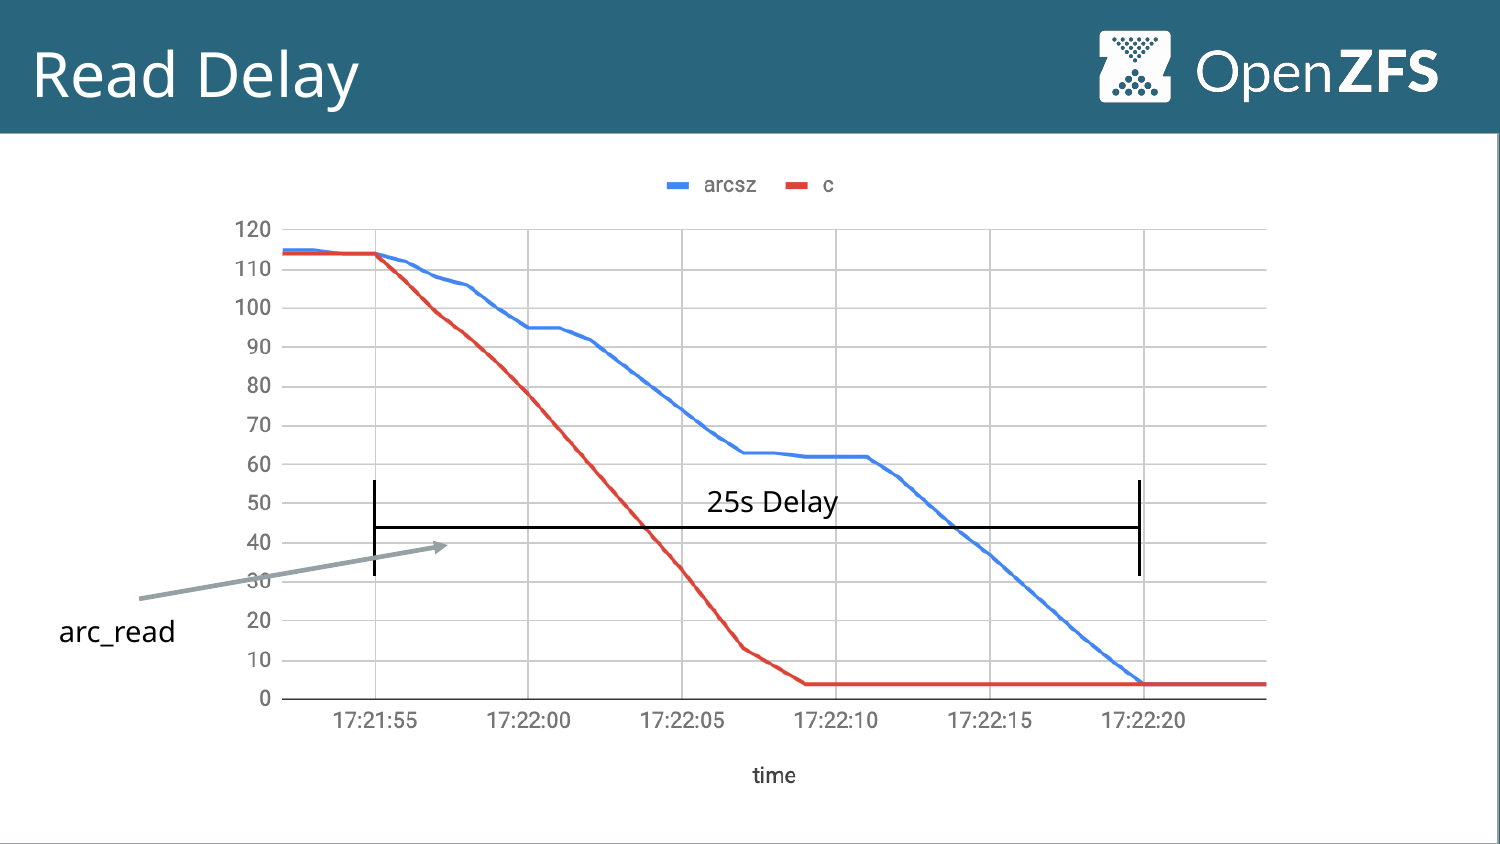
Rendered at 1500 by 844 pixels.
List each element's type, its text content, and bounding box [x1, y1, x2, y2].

title Read Delay [16, 19, 999, 114]
picture [199, 139, 1301, 821]
text_box arc_read [43, 598, 194, 655]
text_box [374, 480, 1142, 576]
picture [1088, 19, 1449, 114]
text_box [138, 544, 449, 600]
